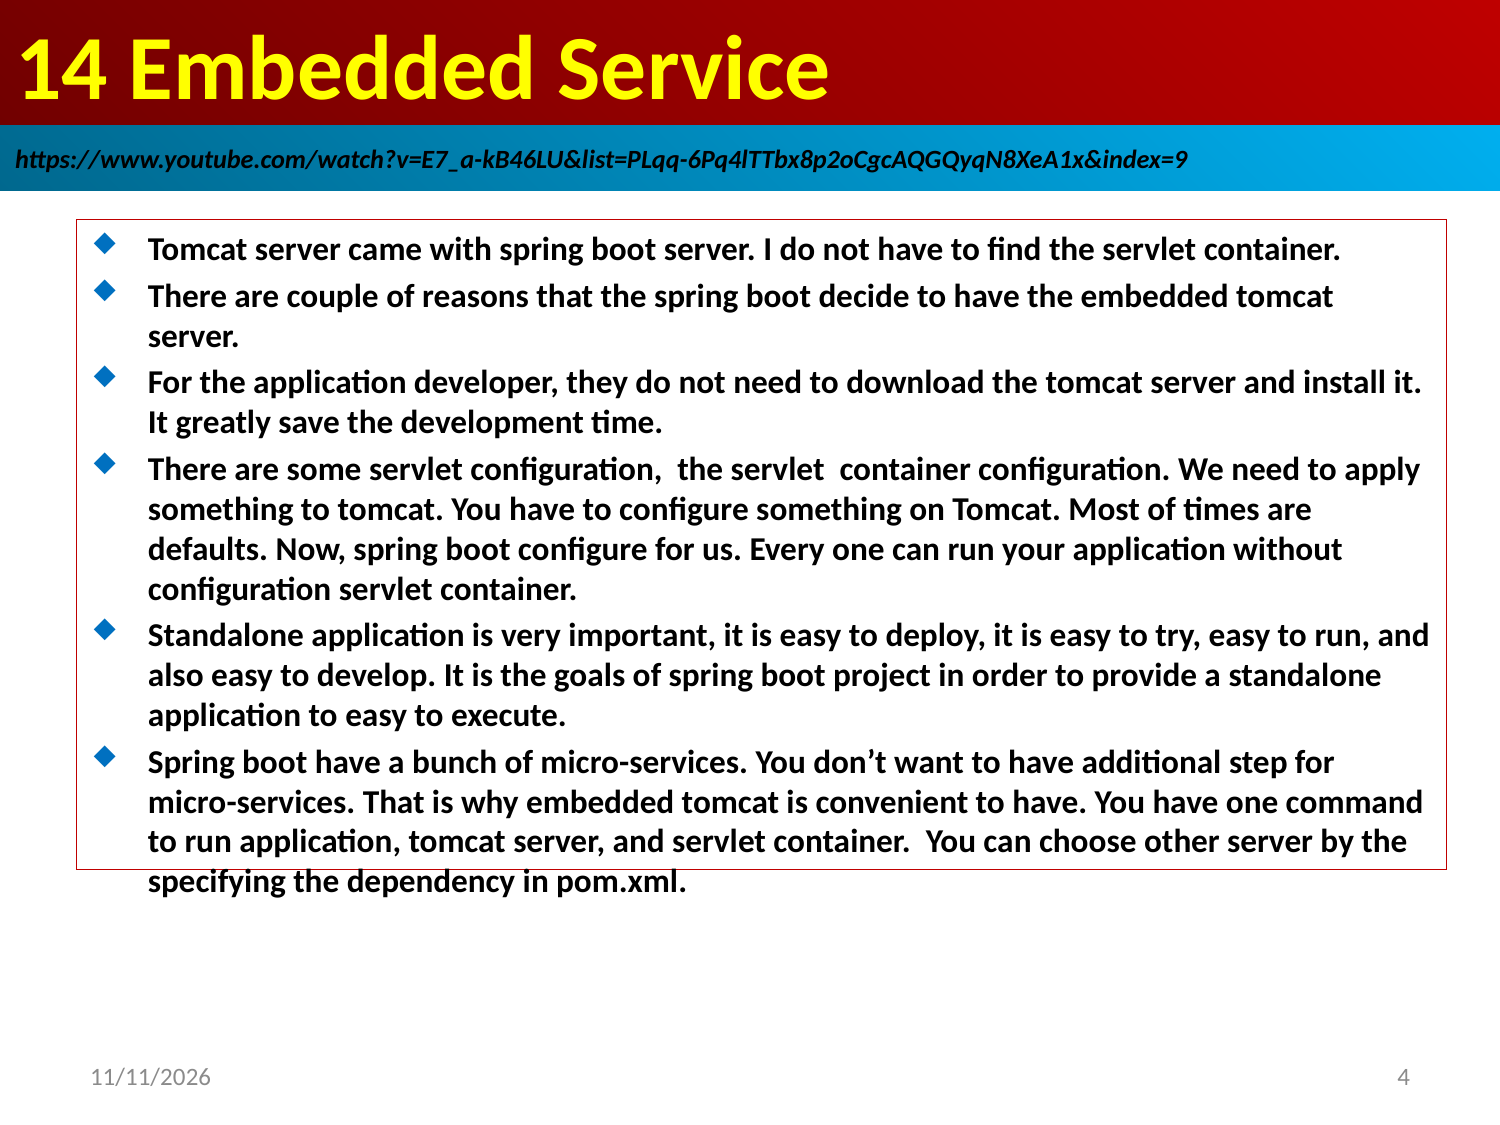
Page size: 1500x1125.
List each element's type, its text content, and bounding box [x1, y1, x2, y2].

text_box https://www.youtube.com/watch?v=E7_a-kB46LU&list=PLqq-6Pq4lTTbx8p2oCgcAQGQyqN8XeA1x&index=9 [0, 125, 1500, 191]
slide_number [75, 1042, 425, 1109]
subtitle Tomcat server came with spring boot server. I do not have to find the servlet container. There are couple of reasons that the spring boot decide to have the embedded tomcat server. For the application developer, they do not need to download the tomcat server and install it. It greatly save the development time. There are some servlet configuration, the servlet container configuration. We need to apply something to tomcat. You have to configure something on Tomcat. Most of times are defaults. Now, spring boot configure for us. Every one can run your application without configuration servlet container. Standalone application is very important, it is easy to deploy, it is easy to try, easy to run, and also easy to develop. It is the goals of spring boot project in order to provide a standalone application to easy to execute. Spring boot have a bunch of micro-services. You don’t want to have additional step for micro-services. That is why embedded tomcat is convenient to have. You have one command to run application, tomcat server, and servlet container. You can choose other server by the specifying the dependency in pom.xml. [76, 219, 1447, 870]
title 14 Embedded Service [0, 0, 1500, 125]
slide_number 4 [1074, 1042, 1425, 1109]
